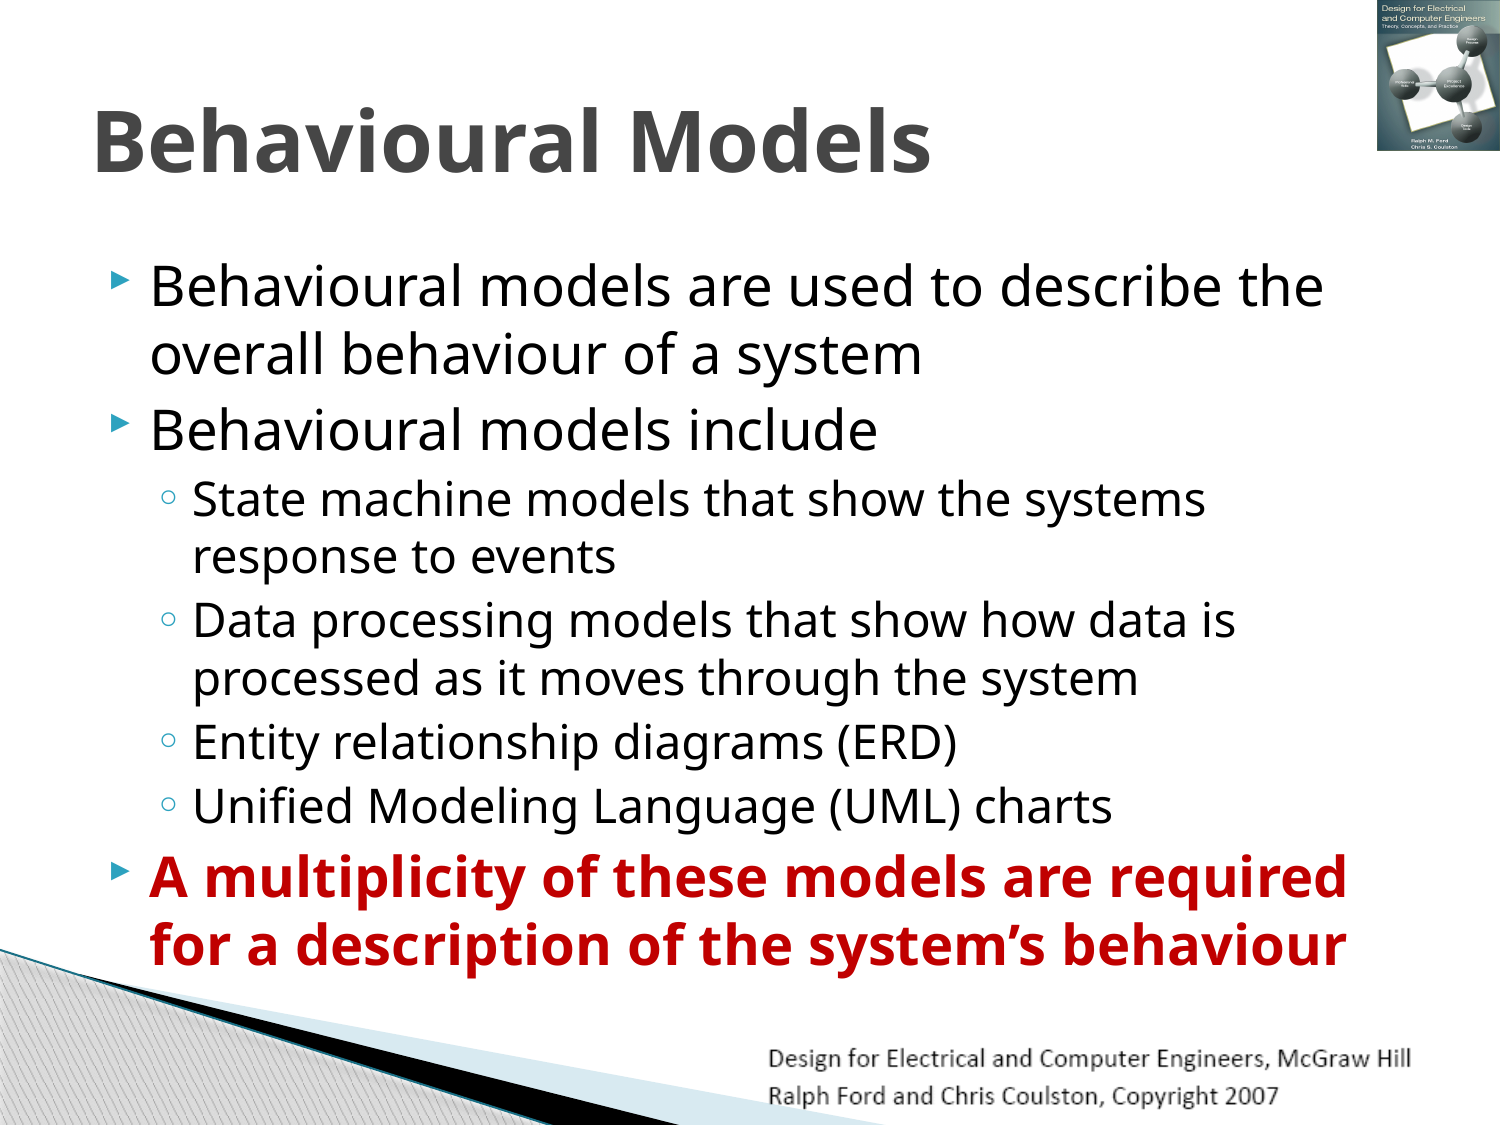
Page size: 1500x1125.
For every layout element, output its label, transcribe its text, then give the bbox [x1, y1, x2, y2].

picture [1377, 0, 1500, 151]
title Behavioural Models [75, 45, 1425, 233]
list Behavioural models are used to describe the overall behaviour of a system Behavioural models include State machine models that show the systems response to events Data processing models that show how data is processed as it moves through the system Entity relationship diagrams (ERD) Unified Modeling Language (UML) charts A multiplicity of these models are required for a description of the system’s behaviour [75, 242, 1425, 986]
picture [760, 1039, 1425, 1125]
